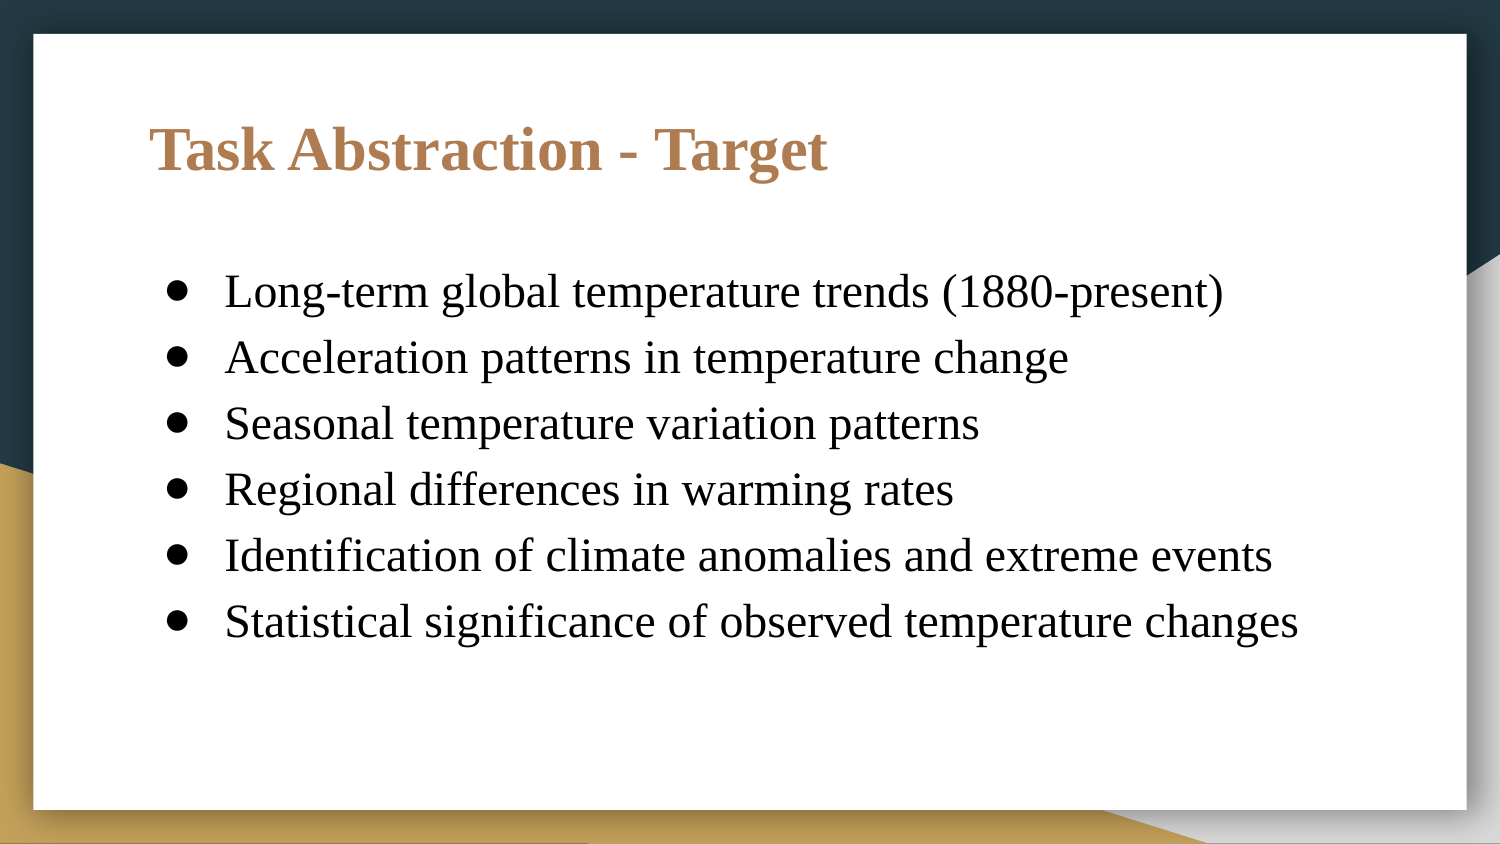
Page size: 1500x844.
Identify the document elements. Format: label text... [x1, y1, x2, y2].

title Task Abstraction - Target [134, 92, 1366, 236]
list Long-term global temperature trends (1880-present) Acceleration patterns in temperature change Seasonal temperature variation patterns Regional differences in warming rates Identification of climate anomalies and extreme events Statistical significance of observed temperature changes [134, 236, 1419, 638]
